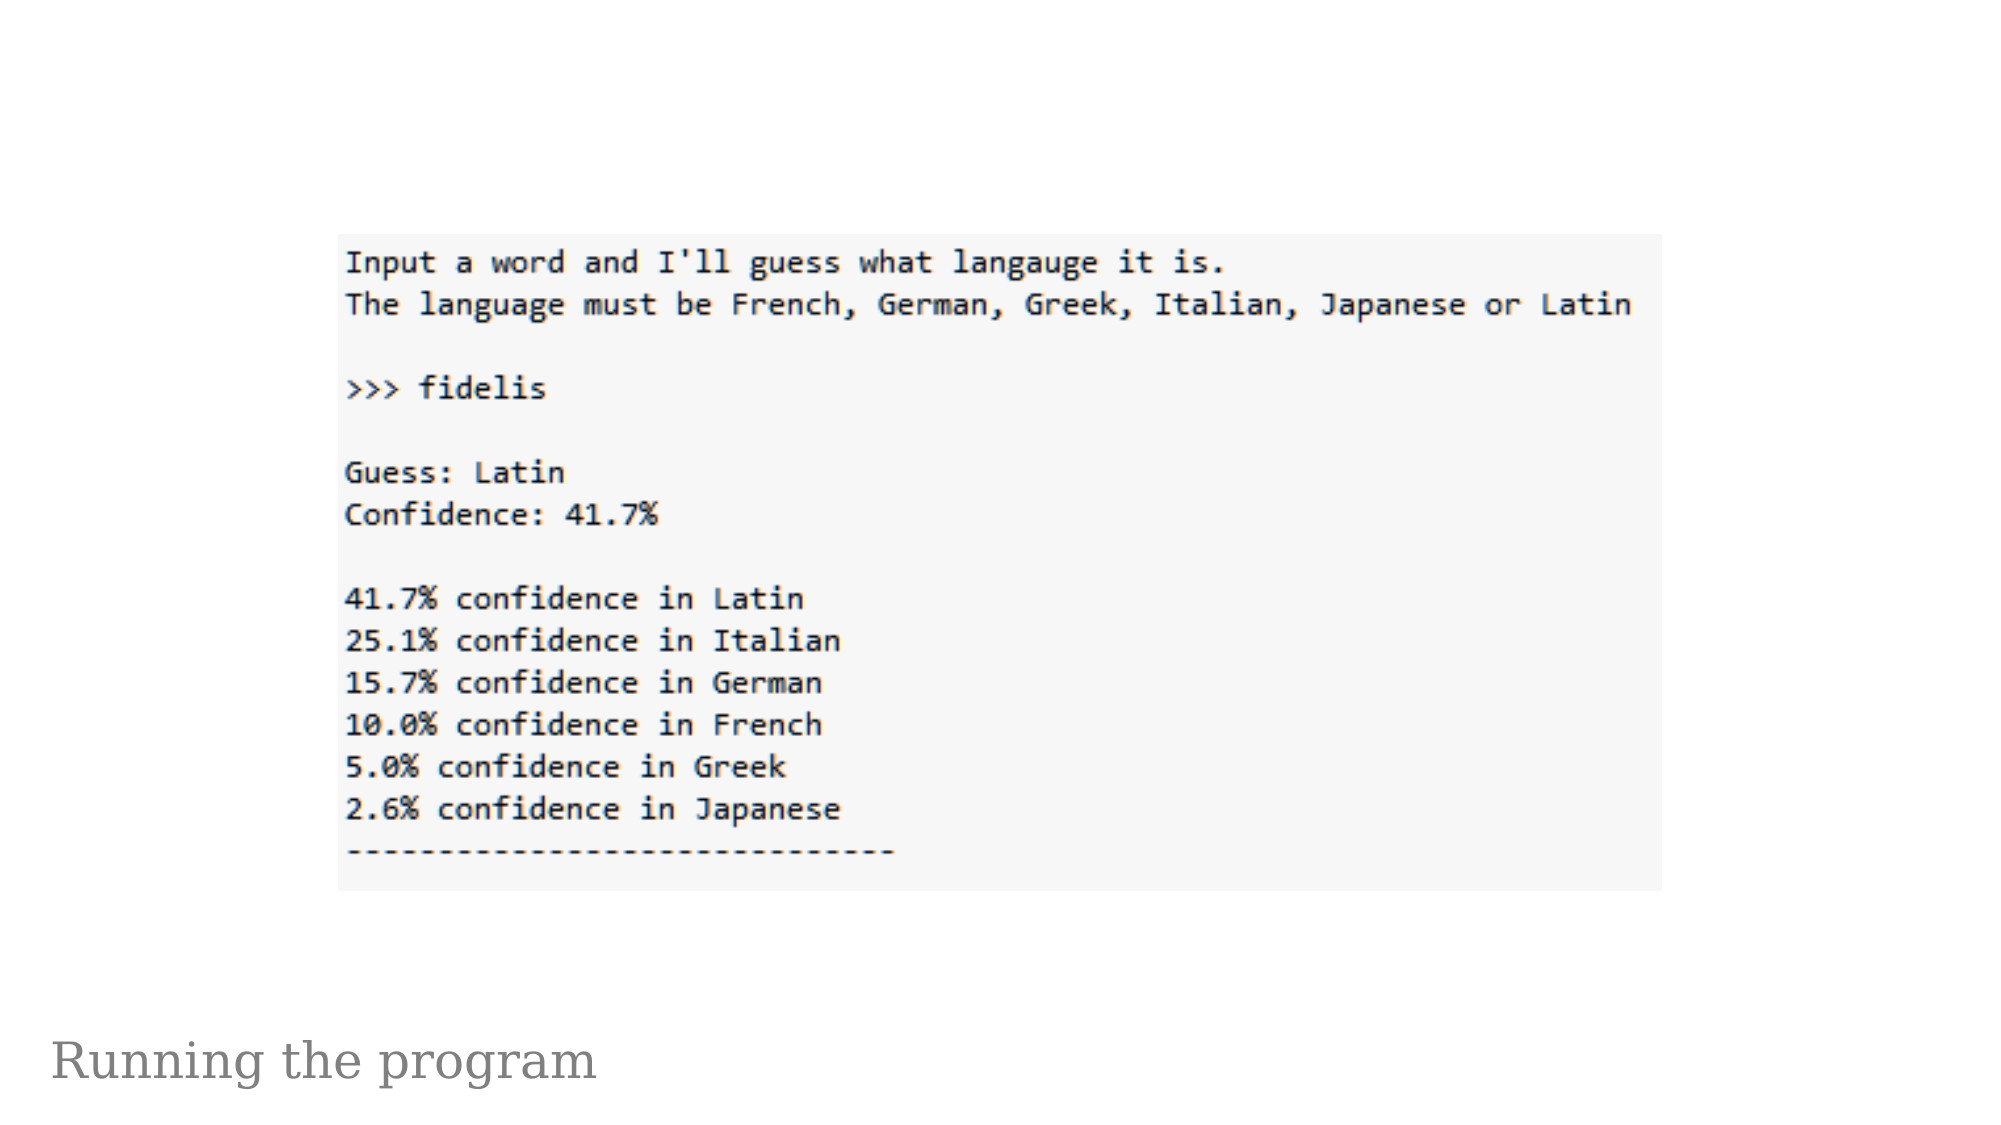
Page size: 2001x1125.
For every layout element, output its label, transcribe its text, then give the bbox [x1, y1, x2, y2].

text_box Running the program [36, 1021, 1332, 1096]
picture [337, 234, 1662, 891]
